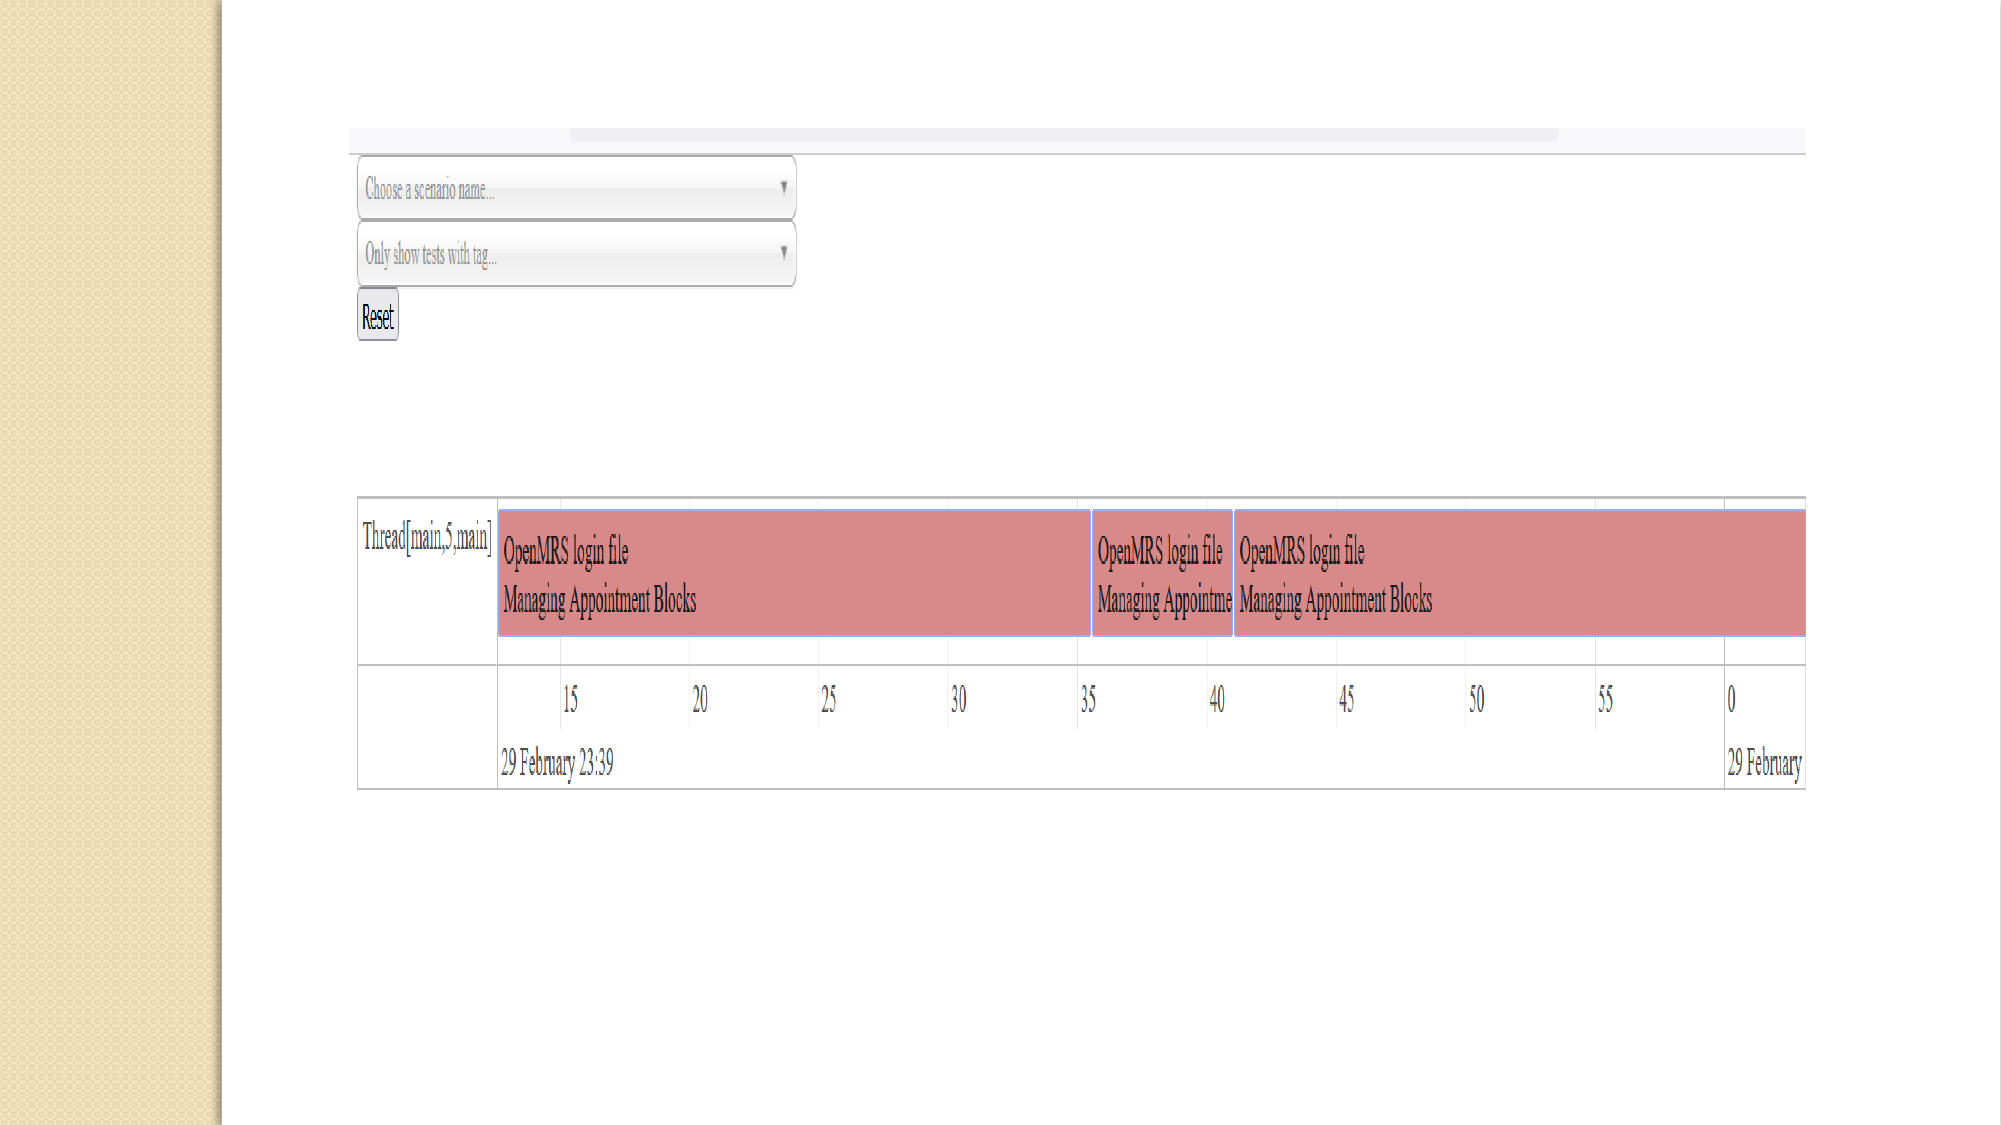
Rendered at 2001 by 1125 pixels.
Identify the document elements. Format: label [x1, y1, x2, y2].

picture [349, 128, 1807, 911]
